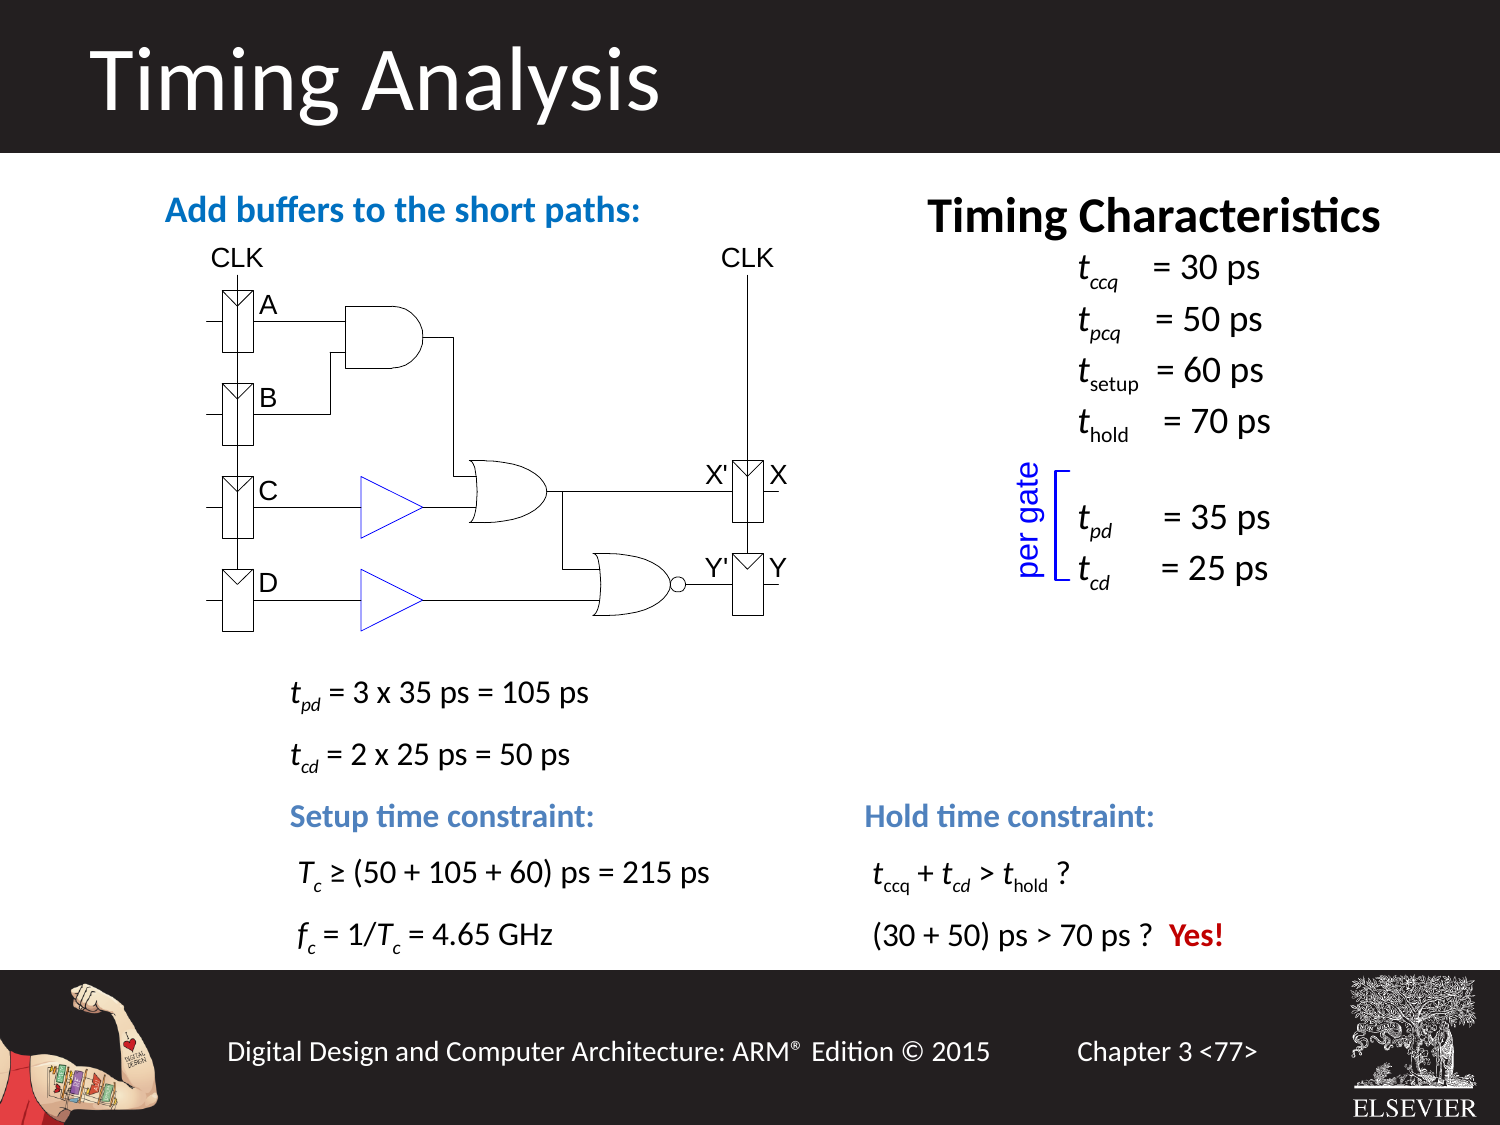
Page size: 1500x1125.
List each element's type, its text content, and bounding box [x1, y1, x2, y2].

picture [1350, 974, 1477, 1117]
text_box Hold time constraint: tccq + tcd > thold ? (30 + 50) ps > 70 ps ? Yes! [849, 786, 1438, 961]
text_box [187, 224, 813, 636]
text_box Timing Analysis [75, 11, 1375, 136]
text_box [87, 174, 912, 404]
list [987, 424, 1069, 616]
text_box [87, 405, 1413, 1025]
text_box tpd = 3 x 35 ps = 105 ps tcd = 2 x 25 ps = 50 ps Setup time constraint: Tc ≥ (50 + 105 + 60) ps = 215 ps fc = 1/Tc = 4.65 GHz [274, 662, 863, 1022]
text_box Timing Characteristics tccq = 30 ps tpcq = 50 ps tsetup = 60 ps thold = 70 ps tpd = 35 ps tcd = 25 ps [912, 174, 1438, 602]
text_box Add buffers to the short paths: [149, 177, 738, 237]
picture [0, 979, 163, 1125]
